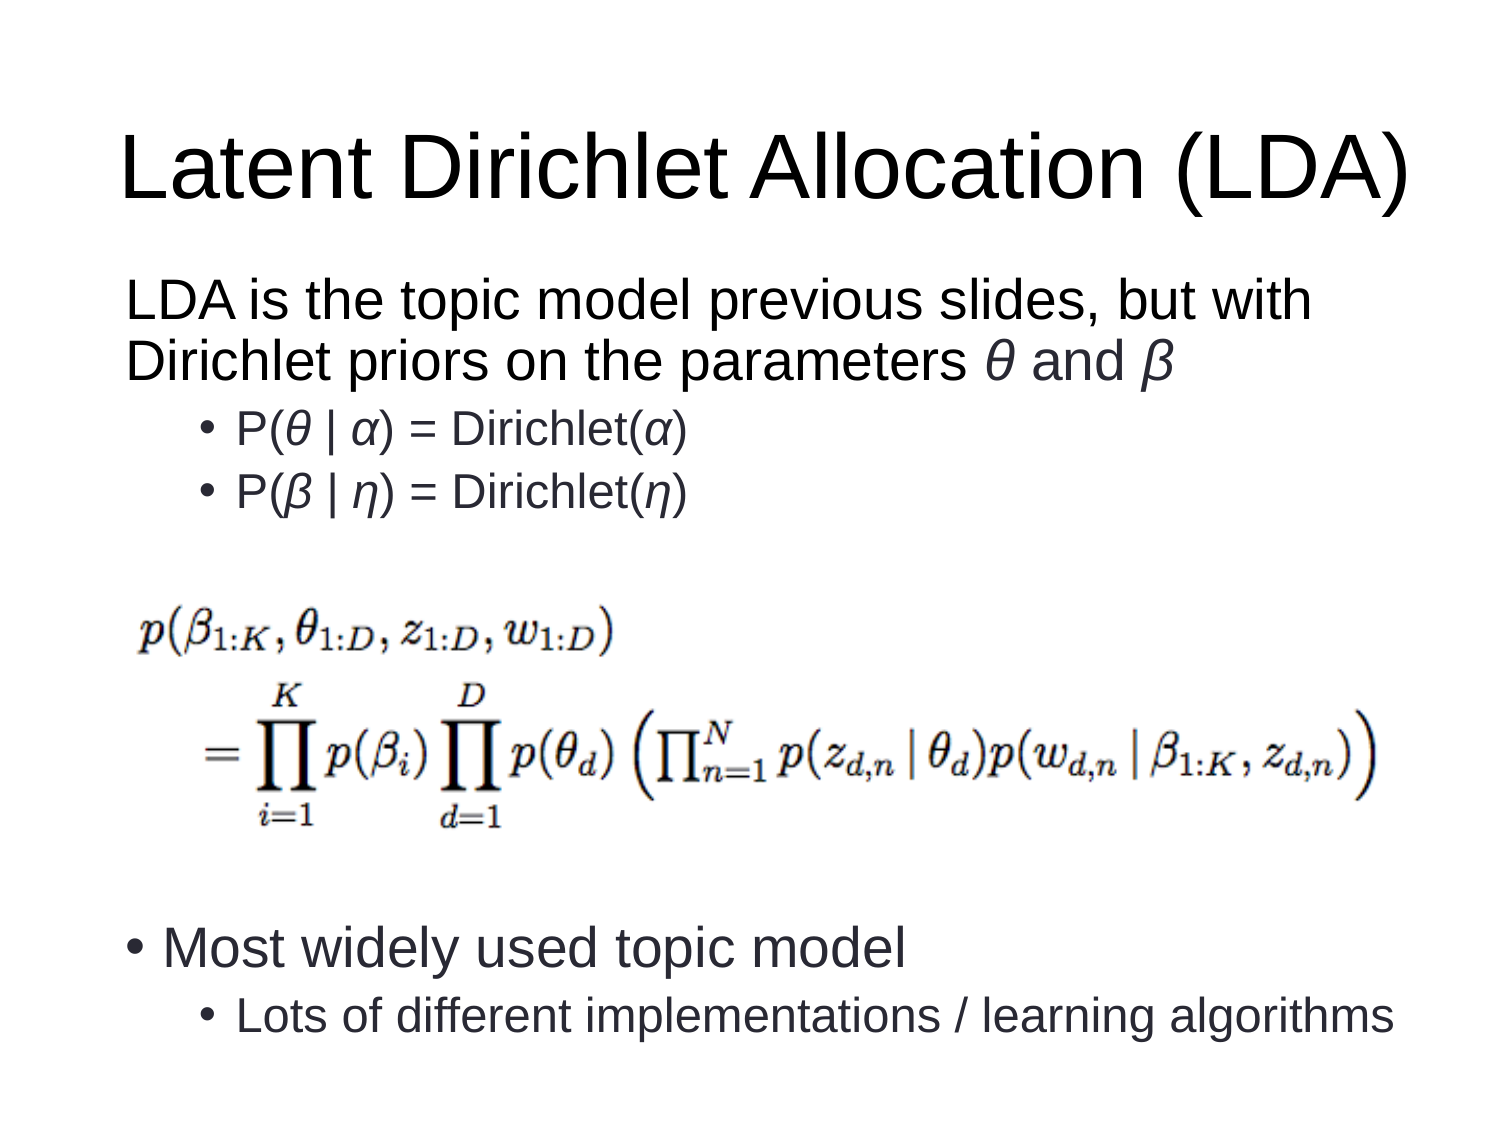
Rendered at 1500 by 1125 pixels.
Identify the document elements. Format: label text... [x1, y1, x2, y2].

list LDA is the topic model previous slides, but with Dirichlet priors on the parameters θ and β P(θ | α) = Dirichlet(α) P(β | η) = Dirichlet(η) Most widely used topic model Lots of different implementations / learning algorithms [110, 262, 1425, 1102]
picture [110, 586, 1388, 845]
title Latent Dirichlet Allocation (LDA) [103, 59, 1454, 278]
